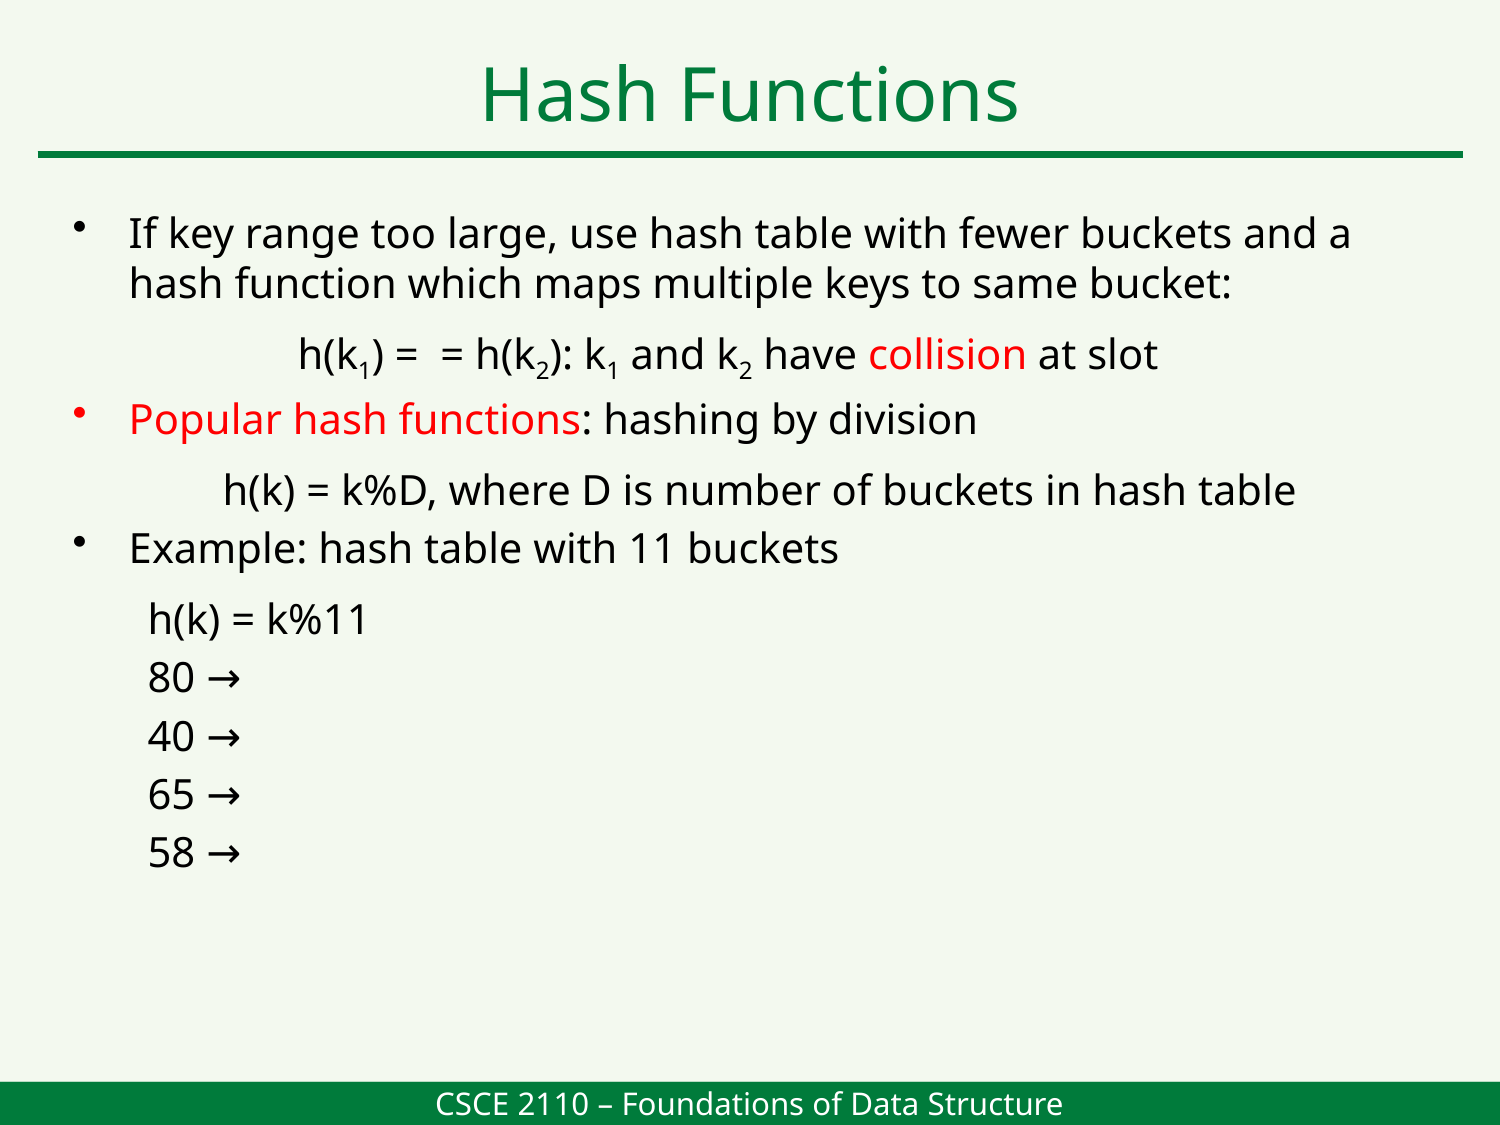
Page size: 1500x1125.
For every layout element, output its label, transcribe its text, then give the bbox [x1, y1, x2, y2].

text_box Hash Functions [36, 27, 1463, 155]
